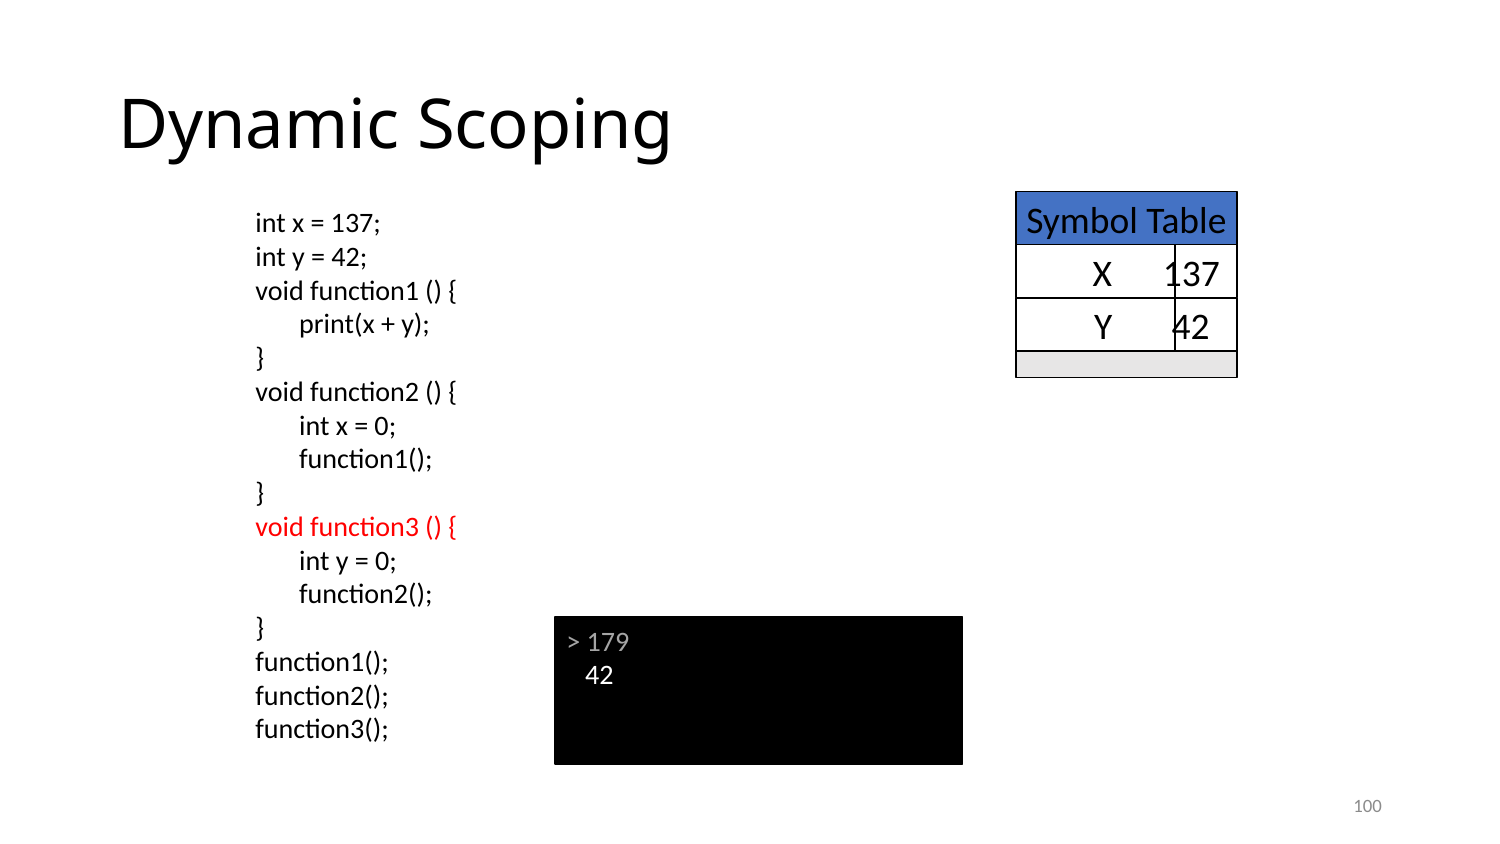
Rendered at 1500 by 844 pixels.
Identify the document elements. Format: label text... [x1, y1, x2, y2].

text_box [1015, 297, 1238, 351]
text_box int x = 137; int y = 42; void function1 () { print(x + y); } void function2 () { int x = 0; function1(); } void function3 () { int y = 0; function2(); } function1(); function2(); function3(); [244, 199, 804, 706]
text_box Symbol Table [1015, 191, 1238, 244]
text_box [1015, 244, 1238, 297]
title Dynamic Scoping [103, 44, 1397, 208]
text_box > 179 42 [555, 616, 963, 764]
slide_number 100 [1059, 782, 1397, 827]
text_box [1015, 351, 1238, 378]
